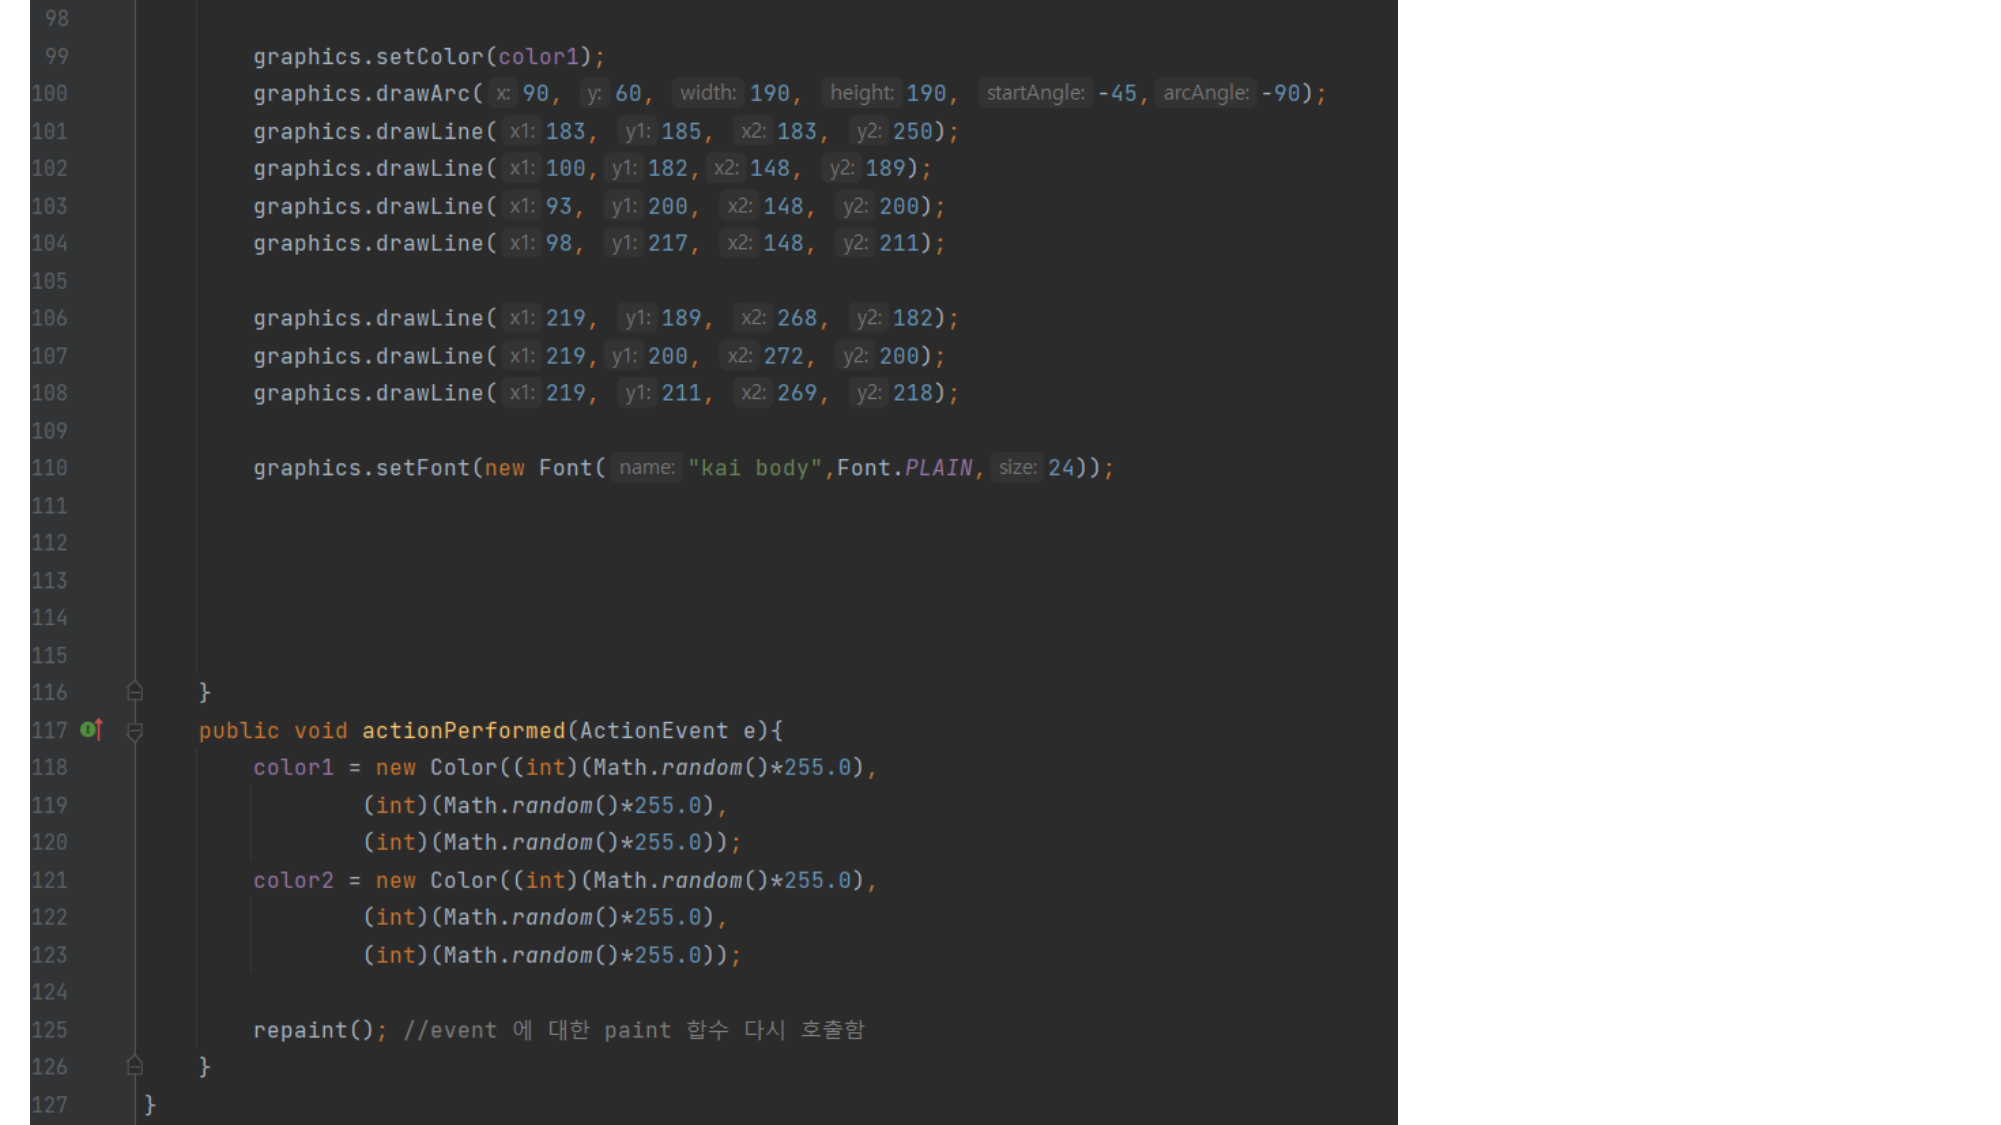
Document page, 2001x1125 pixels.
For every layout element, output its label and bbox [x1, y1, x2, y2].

picture [30, 0, 1398, 1125]
